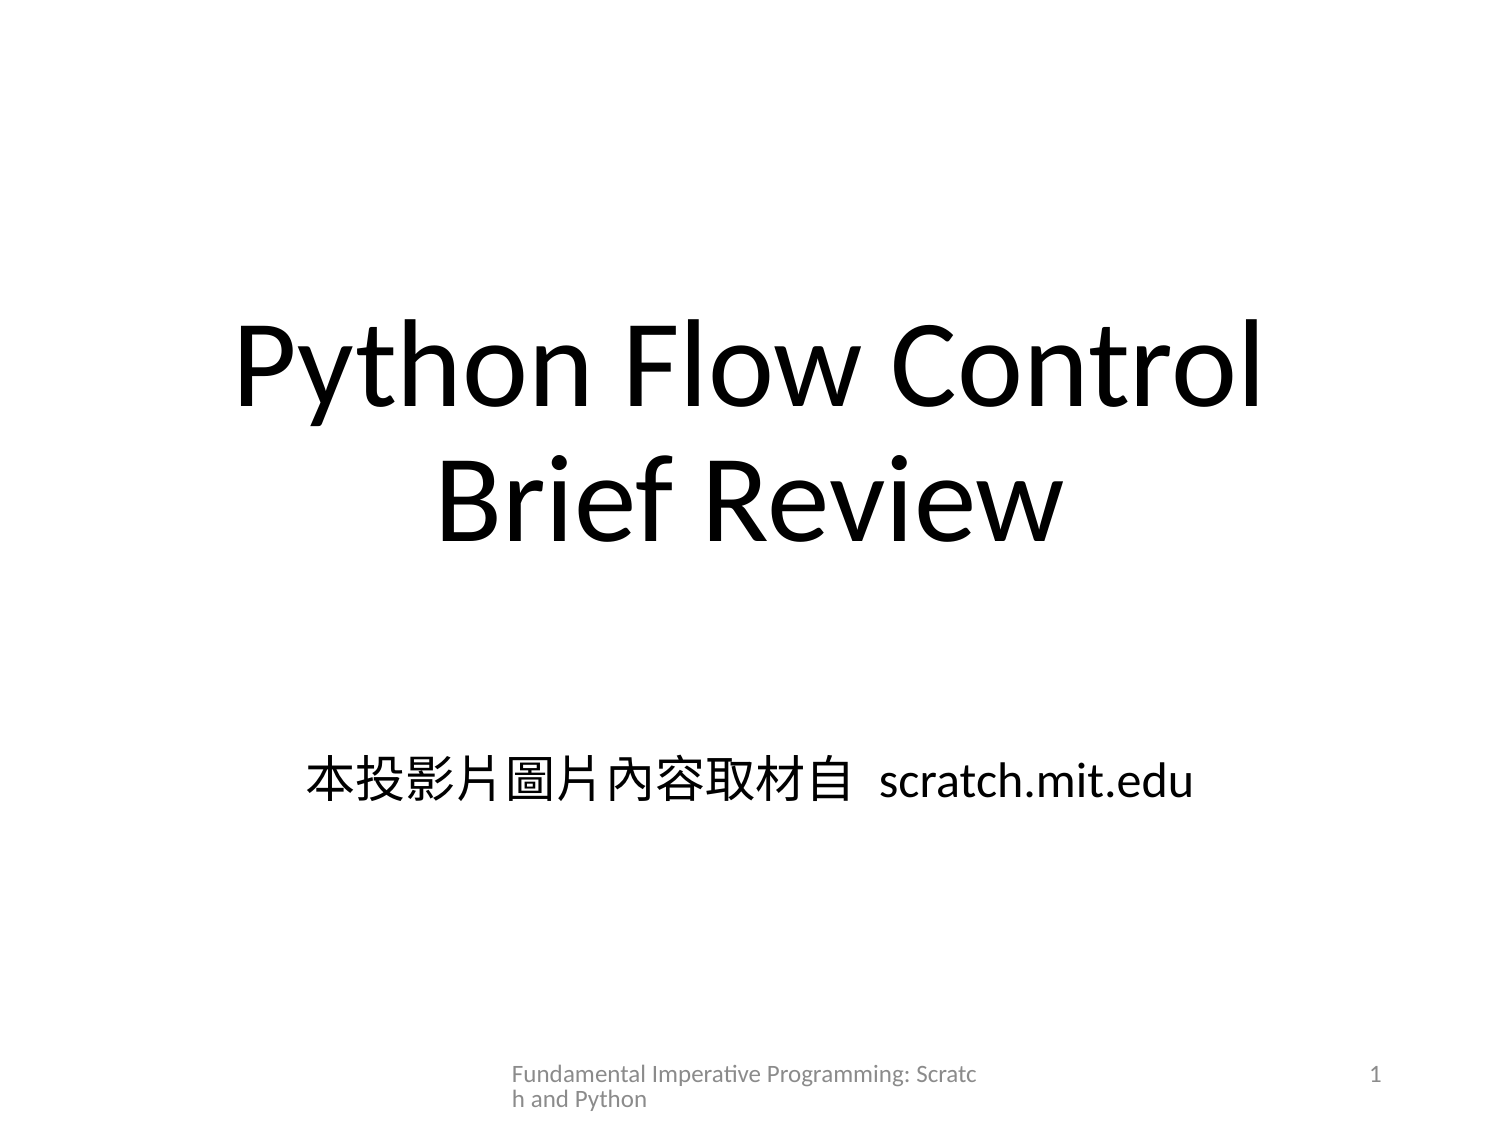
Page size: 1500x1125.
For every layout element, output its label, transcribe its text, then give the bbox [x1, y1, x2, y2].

title Python Flow Control Brief Review [112, 184, 1388, 576]
footer Fundamental Imperative Programming: Scratch and Python [496, 1042, 1004, 1103]
subtitle 本投影片圖片內容取材自 scratch.mit.edu [187, 590, 1313, 863]
slide_number 1 [1059, 1042, 1397, 1103]
